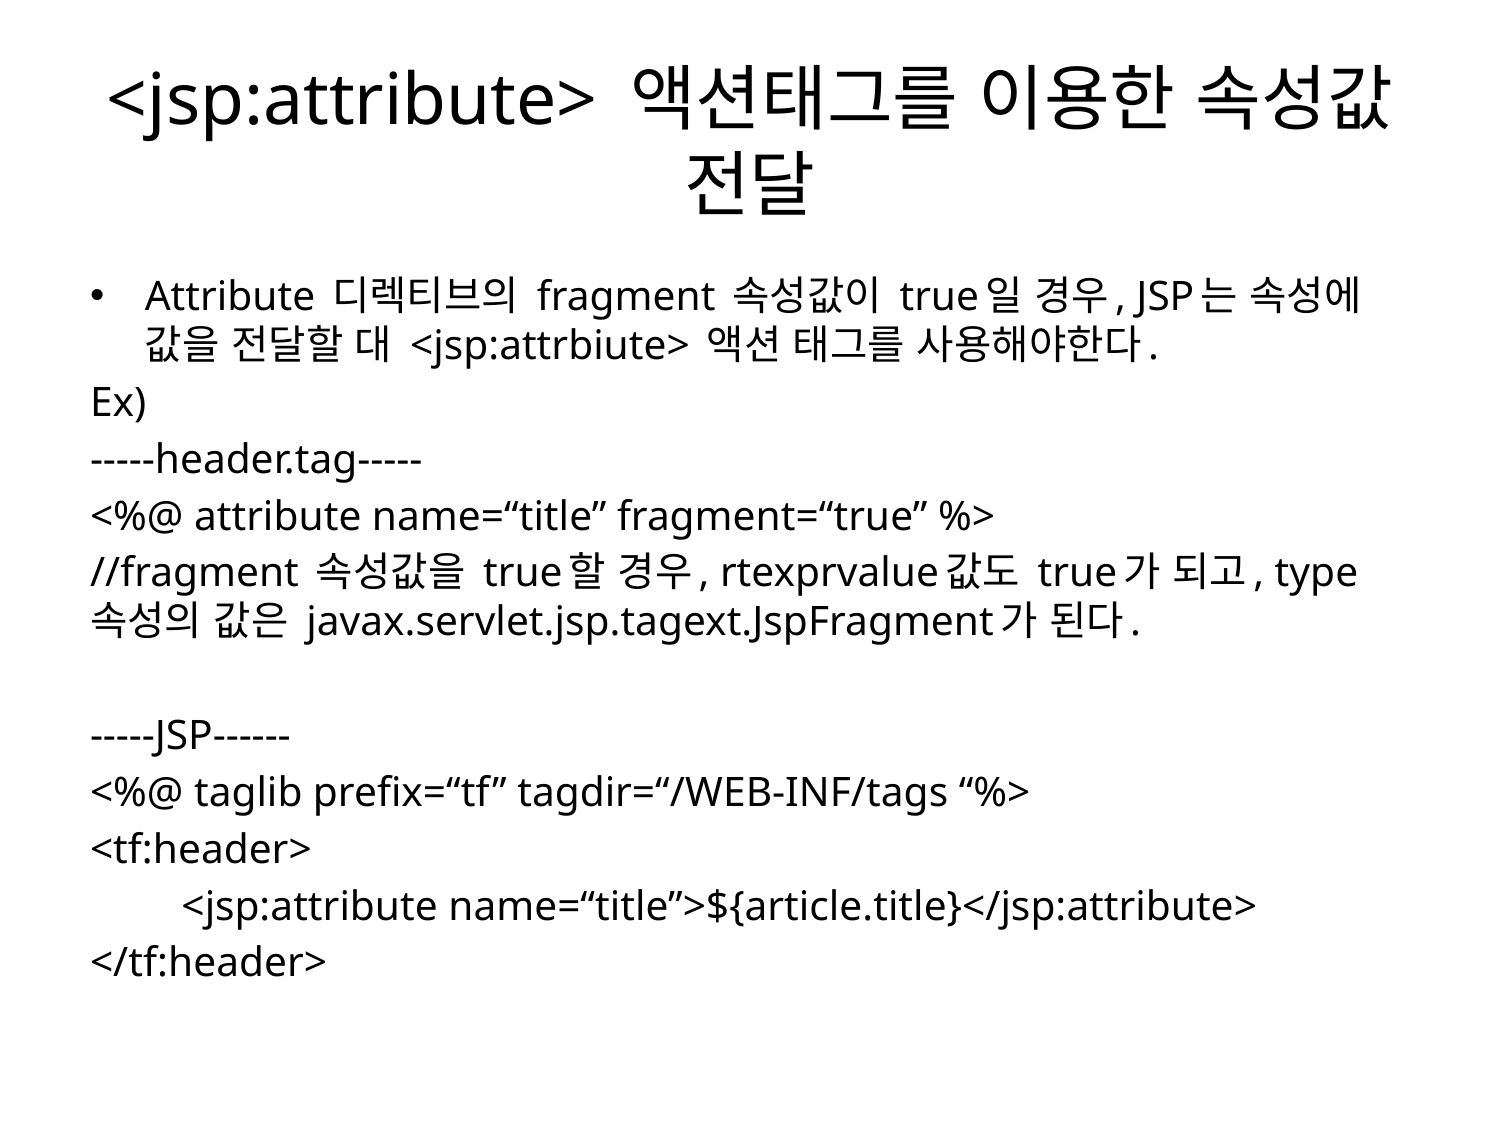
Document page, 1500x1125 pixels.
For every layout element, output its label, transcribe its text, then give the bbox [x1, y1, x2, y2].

title <jsp:attribute> 액션태그를 이용한 속성값 전달 [75, 45, 1425, 233]
list Attribute 디렉티브의 fragment 속성값이 true일 경우, JSP는 속성에 값을 전달할 대 <jsp:attrbiute> 액션 태그를 사용해야한다. Ex) -----header.tag----- <%@ attribute name=“title” fragment=“true” %> //fragment 속성값을 true할 경우, rtexprvalue값도 true가 되고, type속성의 값은 javax.servlet.jsp.tagext.JspFragment가 된다. -----JSP------ <%@ taglib prefix=“tf” tagdir=“/WEB-INF/tags “%> <tf:header> <jsp:attribute name=“title”>${article.title}</jsp:attribute> </tf:header> [75, 262, 1425, 1005]
